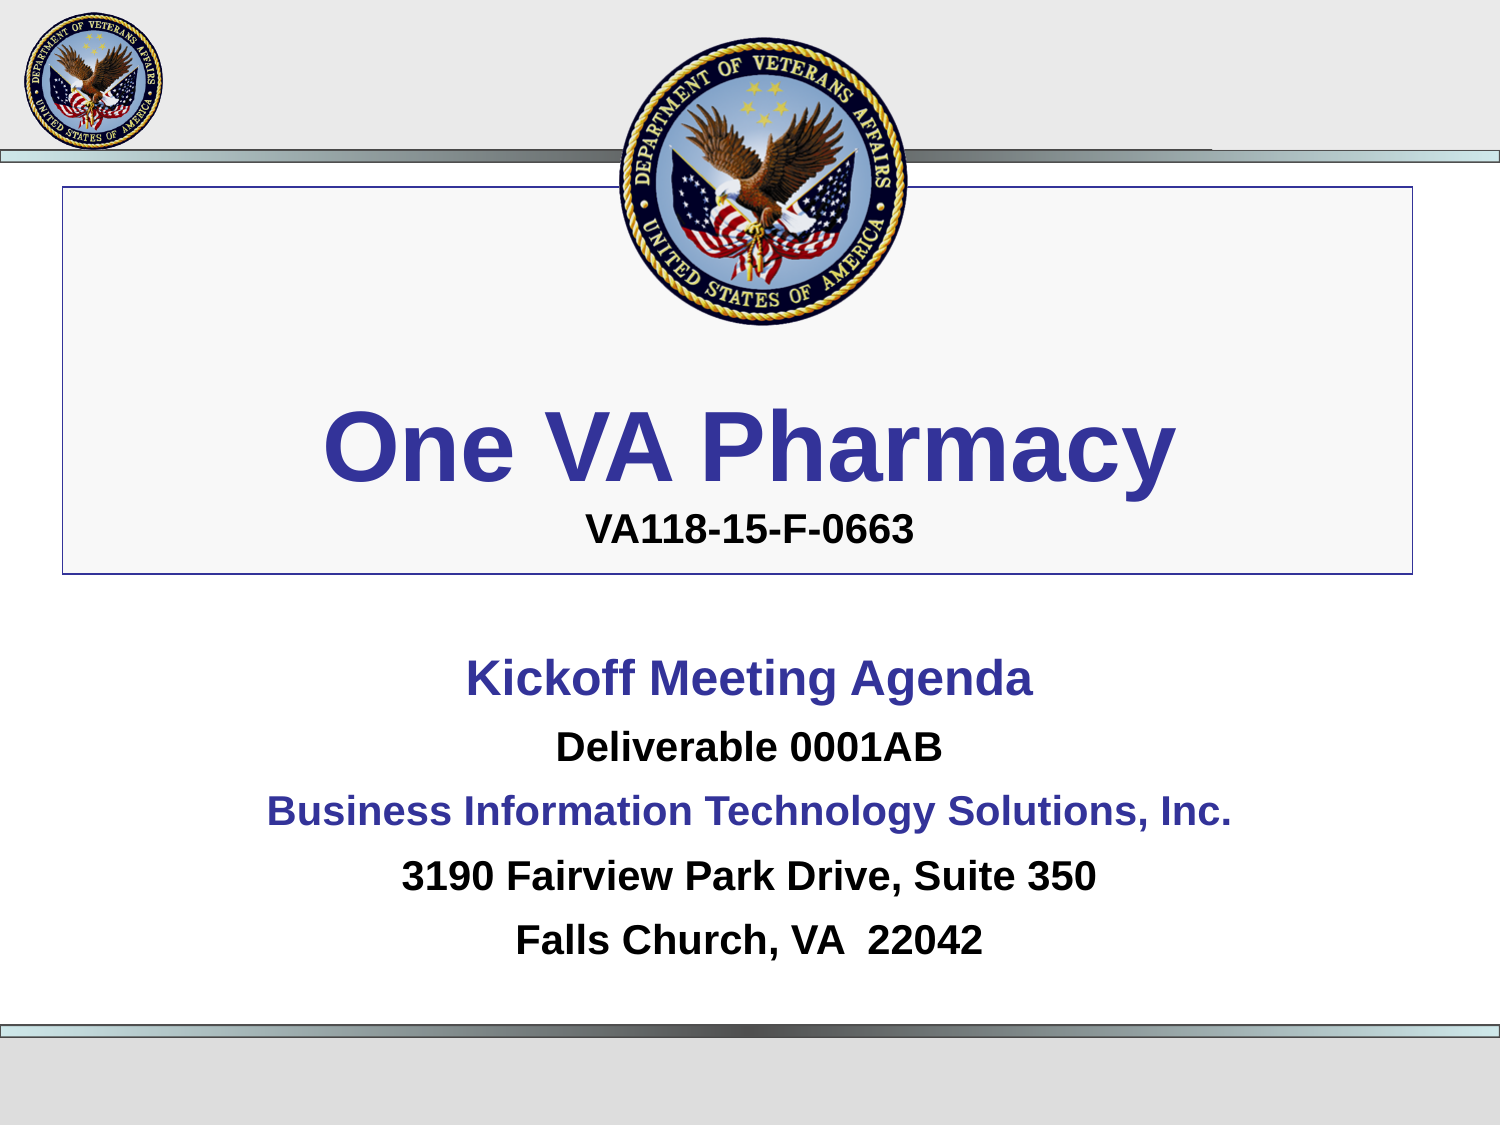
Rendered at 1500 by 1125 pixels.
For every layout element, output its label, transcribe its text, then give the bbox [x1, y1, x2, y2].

picture [24, 12, 163, 150]
title One VA Pharmacy VA118-15-F-0663 [112, 346, 1388, 588]
subtitle Kickoff Meeting Agenda Deliverable 0001AB Business Information Technology Solutions, Inc. 3190 Fairview Park Drive, Suite 350 Falls Church, VA 22042 [111, 637, 1387, 1063]
picture [619, 37, 908, 326]
